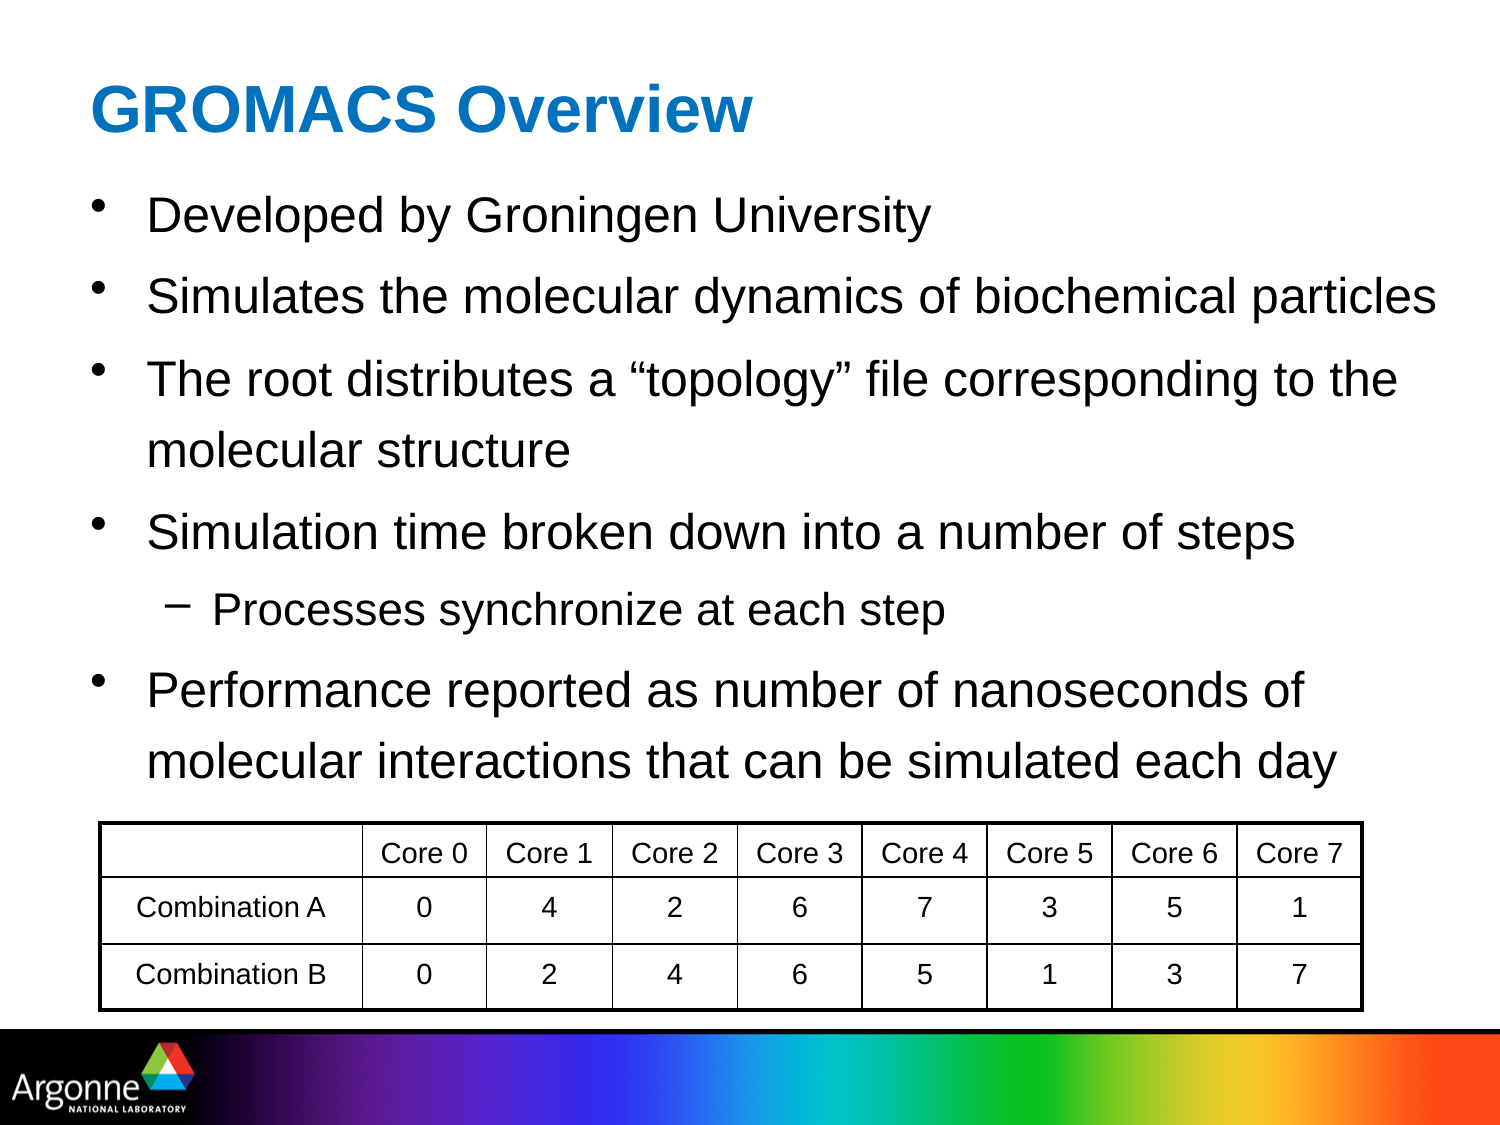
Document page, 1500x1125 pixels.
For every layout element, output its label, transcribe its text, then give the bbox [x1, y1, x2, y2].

title GROMACS Overview [75, 24, 1425, 162]
table_cell 7 [863, 878, 986, 943]
table_cell 3 [1113, 945, 1236, 1008]
table_cell 4 [487, 878, 612, 943]
table_cell Combination A [102, 878, 362, 943]
table_header Core 3 [738, 825, 861, 876]
table_cell 6 [738, 878, 861, 943]
table_cell 5 [1113, 878, 1236, 943]
table_cell 3 [988, 878, 1111, 943]
table_header [102, 825, 362, 876]
table_cell 7 [1238, 945, 1360, 1008]
table_header Core 2 [613, 825, 737, 876]
table_header Core 1 [487, 825, 612, 876]
table_header Core 6 [1113, 825, 1236, 876]
table_cell 5 [863, 945, 986, 1008]
table_cell 6 [738, 945, 861, 1008]
table_header Core 4 [863, 825, 986, 876]
list Developed by Groningen University Simulates the molecular dynamics of biochemical particles The root distributes a “topology” file corresponding to the molecular structure Simulation time broken down into a number of steps Processes synchronize at each step Performance reported as number of nanoseconds of molecular interactions that can be simulated each day [75, 162, 1463, 813]
table_cell Combination B [102, 945, 362, 1008]
table_header Core 5 [988, 825, 1111, 876]
table_cell 2 [613, 878, 737, 943]
table_header Core 0 [363, 825, 486, 876]
picture [0, 1029, 1500, 1125]
table_cell 0 [363, 878, 486, 943]
table_header Core 7 [1238, 825, 1360, 876]
table_cell 1 [988, 945, 1111, 1008]
table_cell 2 [487, 945, 612, 1008]
table_cell 0 [363, 945, 486, 1008]
table_cell 1 [1238, 878, 1360, 943]
table_cell 4 [613, 945, 737, 1008]
